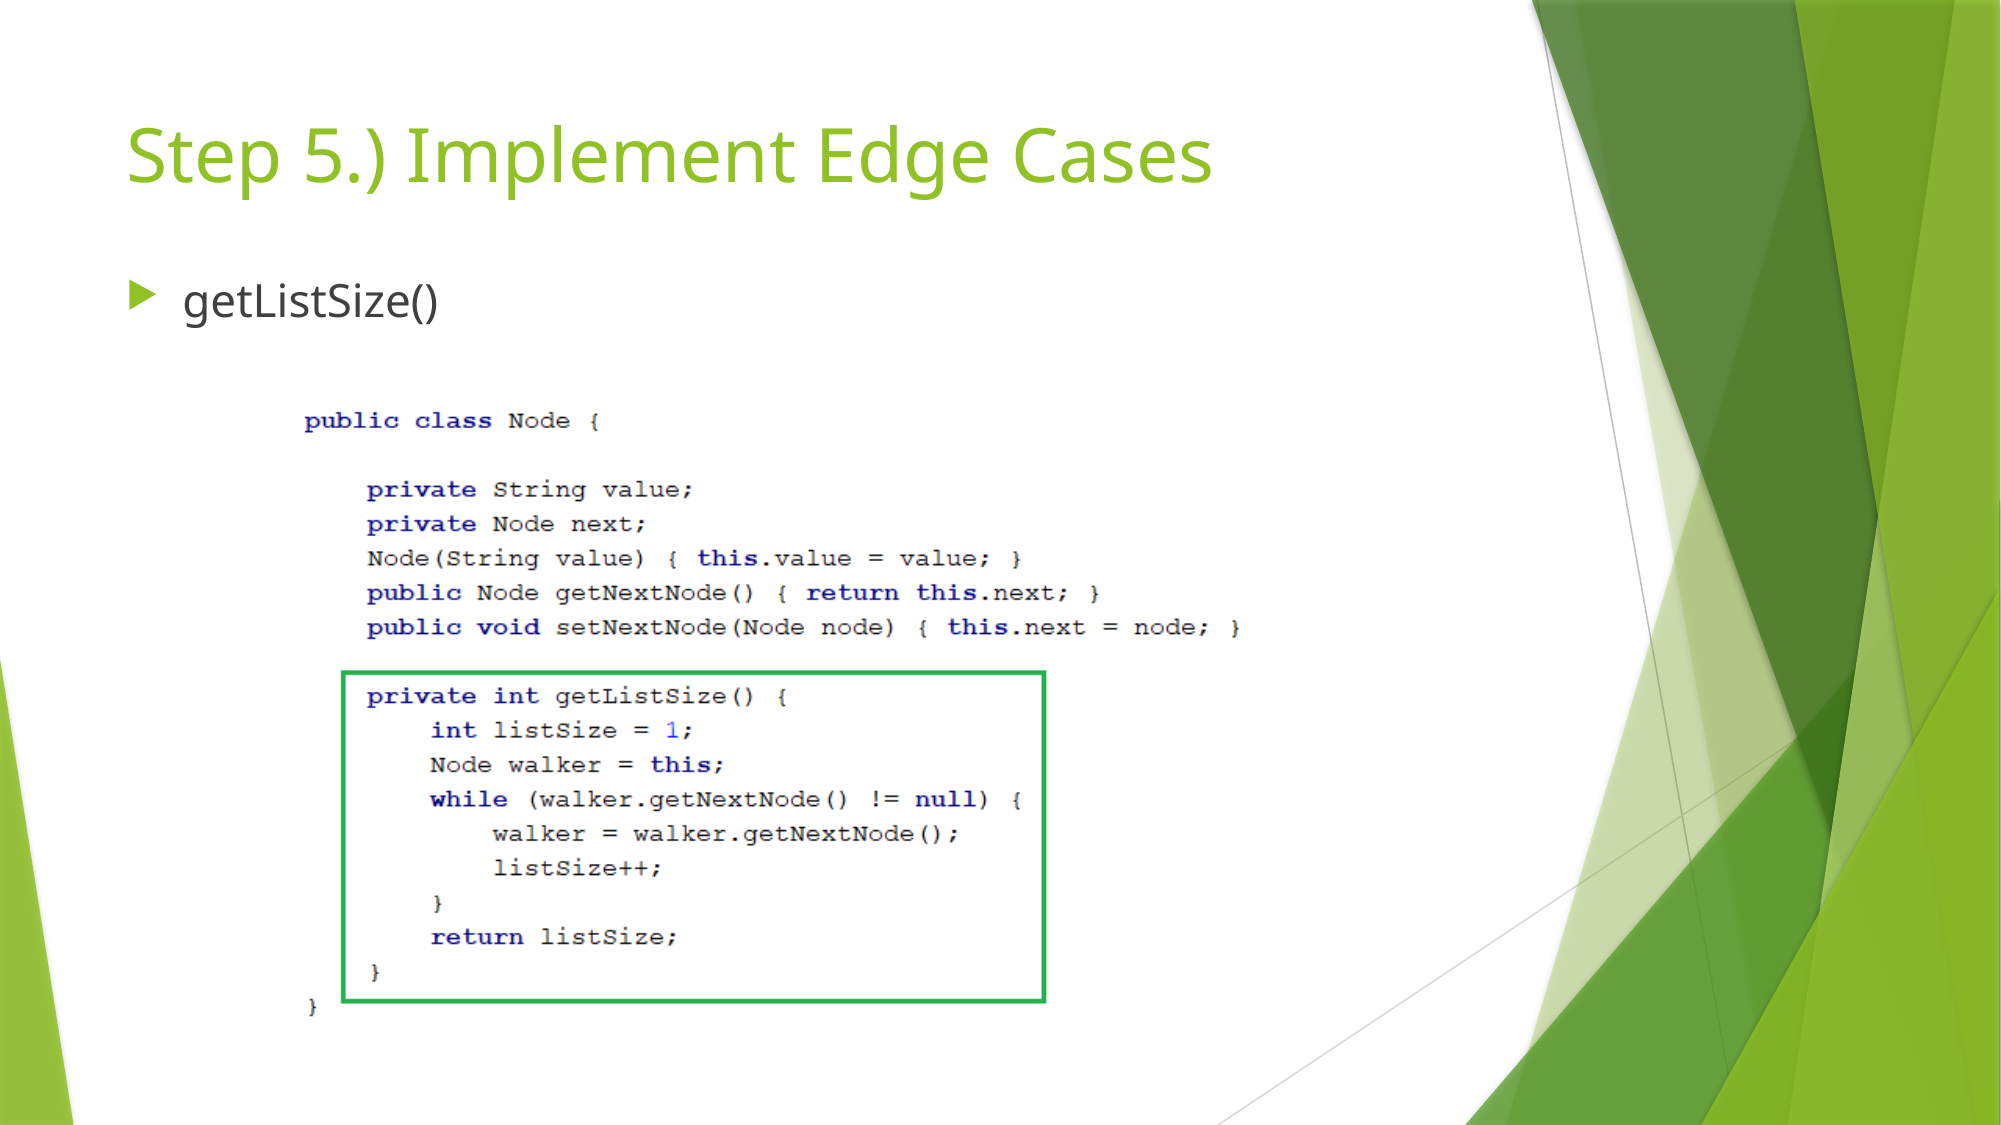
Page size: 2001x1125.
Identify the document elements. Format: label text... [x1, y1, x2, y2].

picture [299, 402, 1254, 1033]
list getListSize() [111, 264, 1442, 369]
title Step 5.) Implement Edge Cases [111, 99, 1522, 317]
